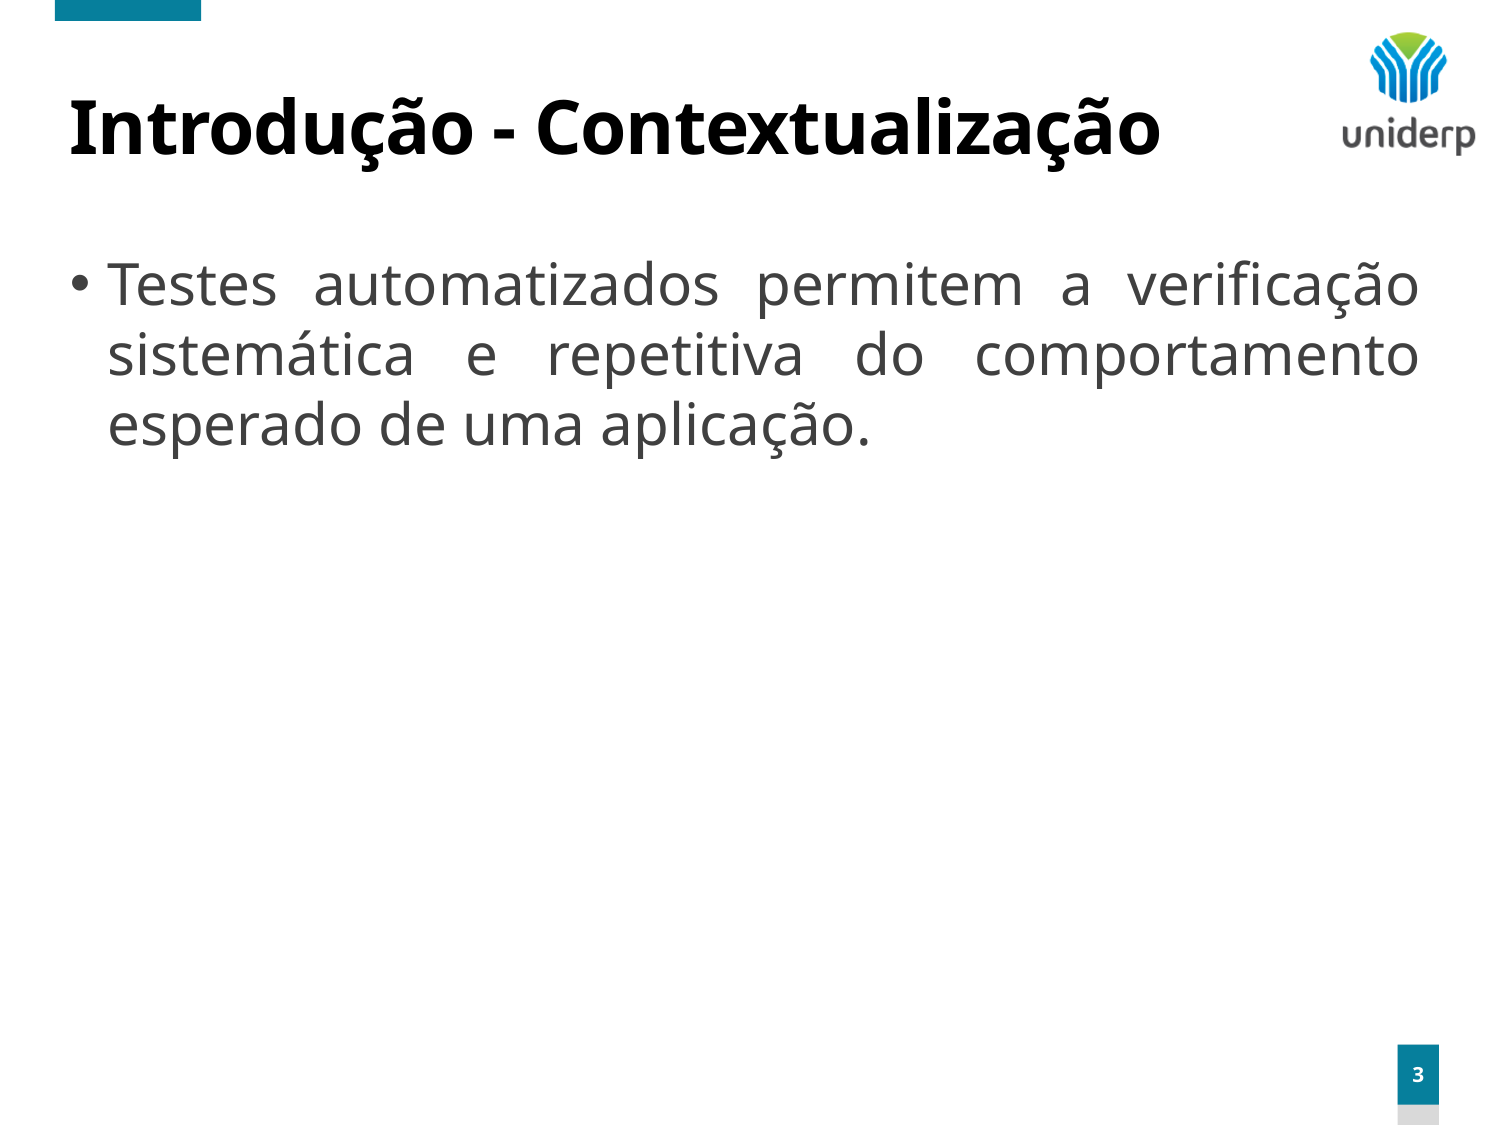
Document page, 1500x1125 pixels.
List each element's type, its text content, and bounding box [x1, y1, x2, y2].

picture [1316, 1, 1500, 185]
list Testes automatizados permitem a verificação sistemática e repetitiva do comportamento esperado de uma aplicação. [54, 239, 1436, 1023]
title Introdução - Contextualização [54, 82, 1430, 179]
